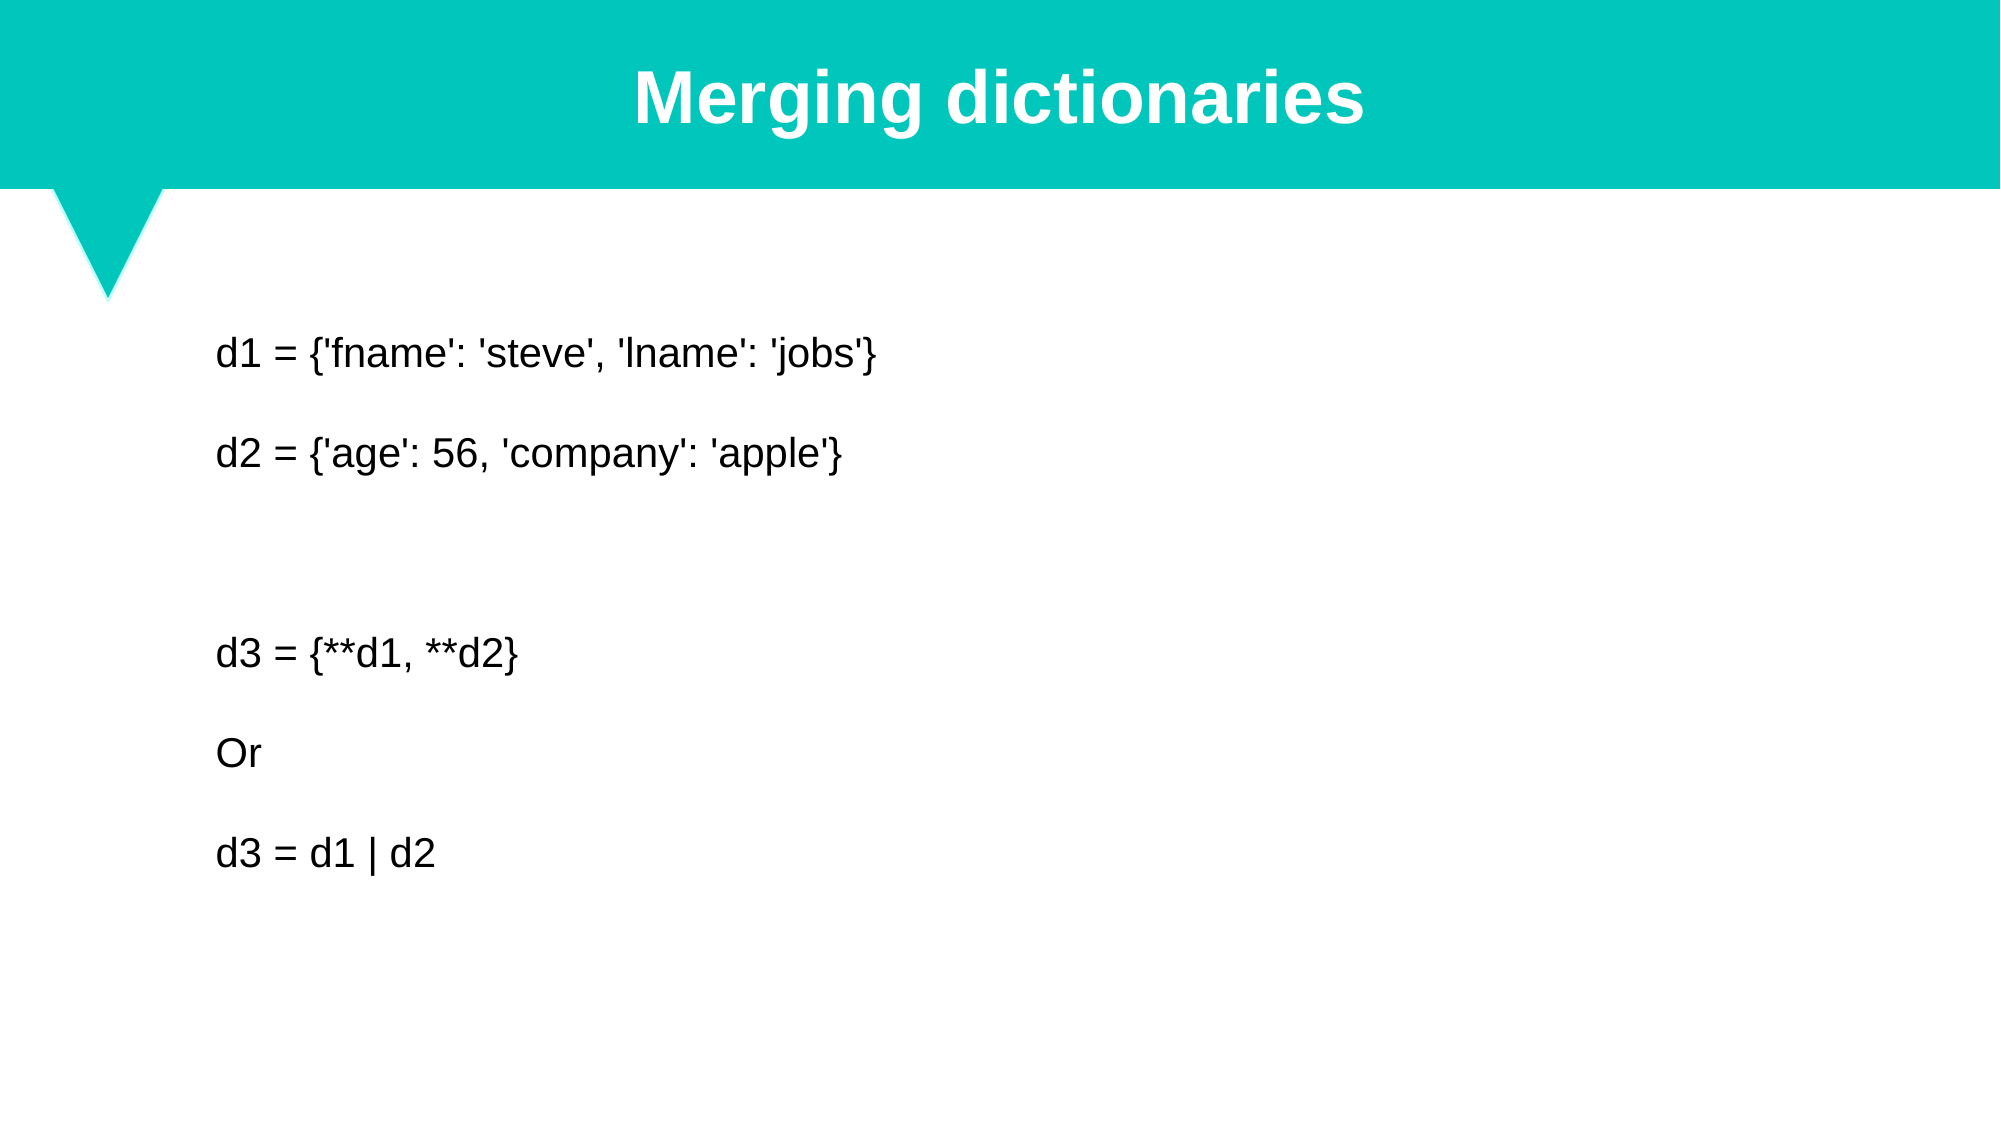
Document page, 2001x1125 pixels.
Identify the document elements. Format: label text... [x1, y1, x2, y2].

text_box d1 = {'fname': 'steve', 'lname': 'jobs'} d2 = {'age': 56, 'company': 'apple'} d3 = {**d1, **d2} Or d3 = d1 | d2 [200, 313, 1890, 1052]
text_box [0, 0, 2000, 302]
